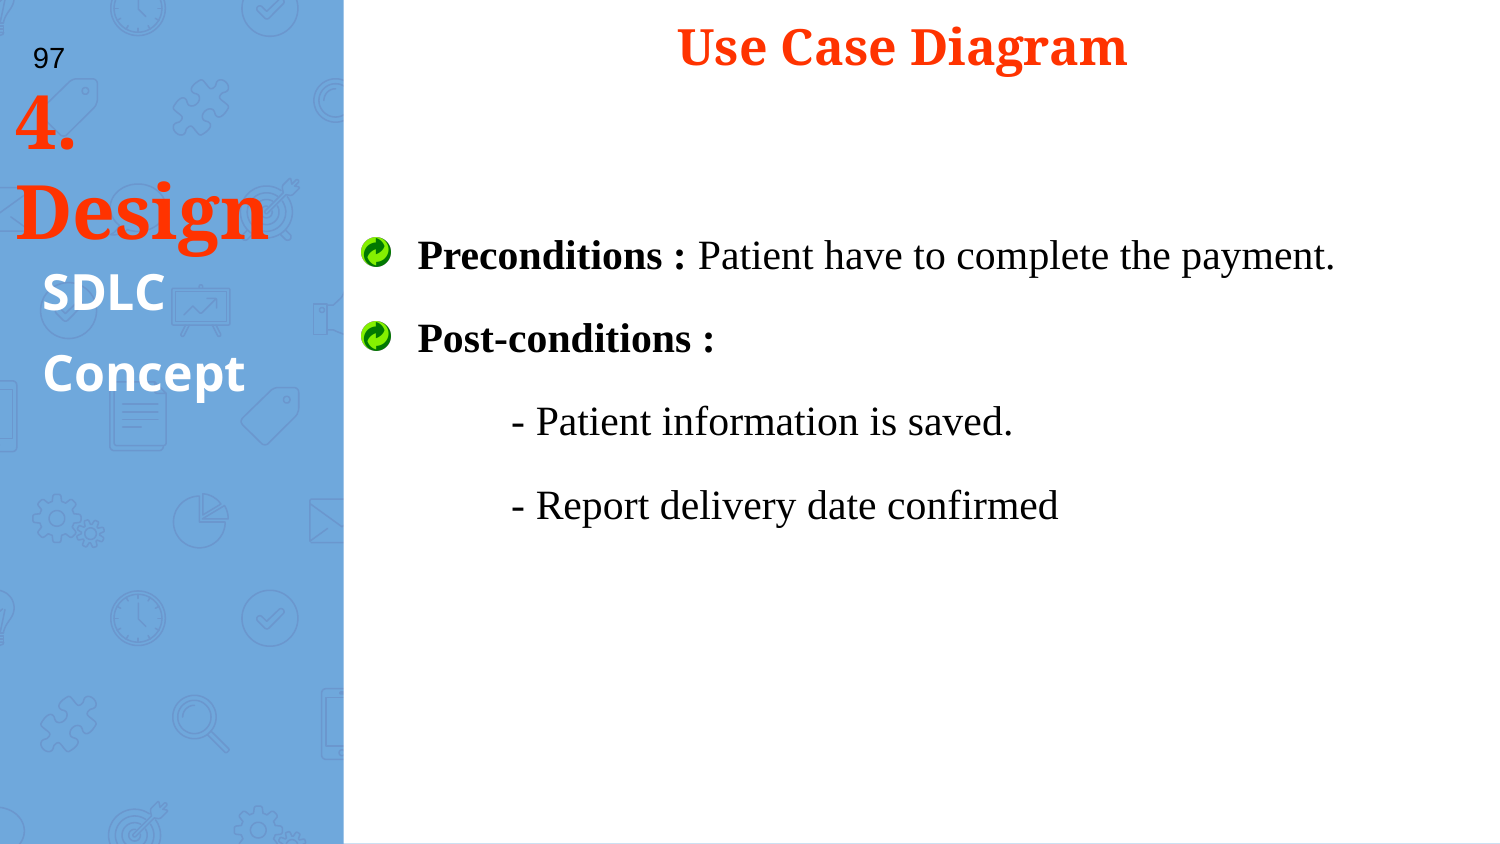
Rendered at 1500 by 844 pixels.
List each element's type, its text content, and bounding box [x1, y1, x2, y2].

title 4. Design [0, 59, 338, 194]
picture [361, 321, 391, 351]
slide_number 97 [17, 23, 315, 59]
text_box Preconditions : Patient have to complete the payment. Post-conditions : - Patient information is saved. - Report delivery date confirmed [350, 196, 1438, 785]
slide_number 97 [17, 194, 315, 230]
text_box SDLC Concept [27, 245, 288, 422]
picture [361, 237, 391, 267]
text_box Use Case Diagram [662, 0, 1188, 97]
